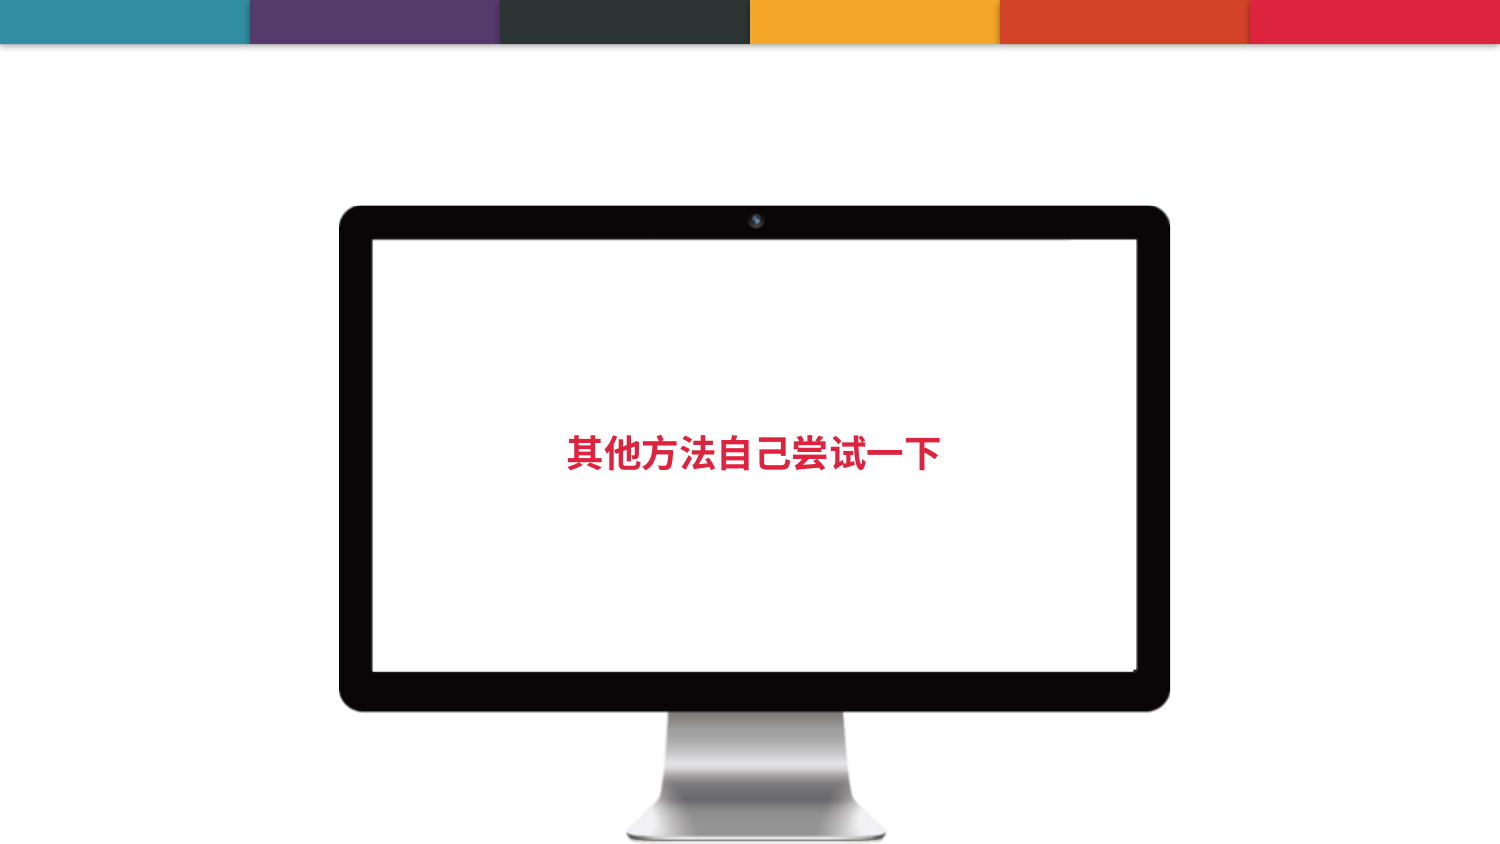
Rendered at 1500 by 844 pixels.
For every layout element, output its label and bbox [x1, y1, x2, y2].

picture [338, 205, 1171, 844]
text_box [0, 0, 1500, 45]
